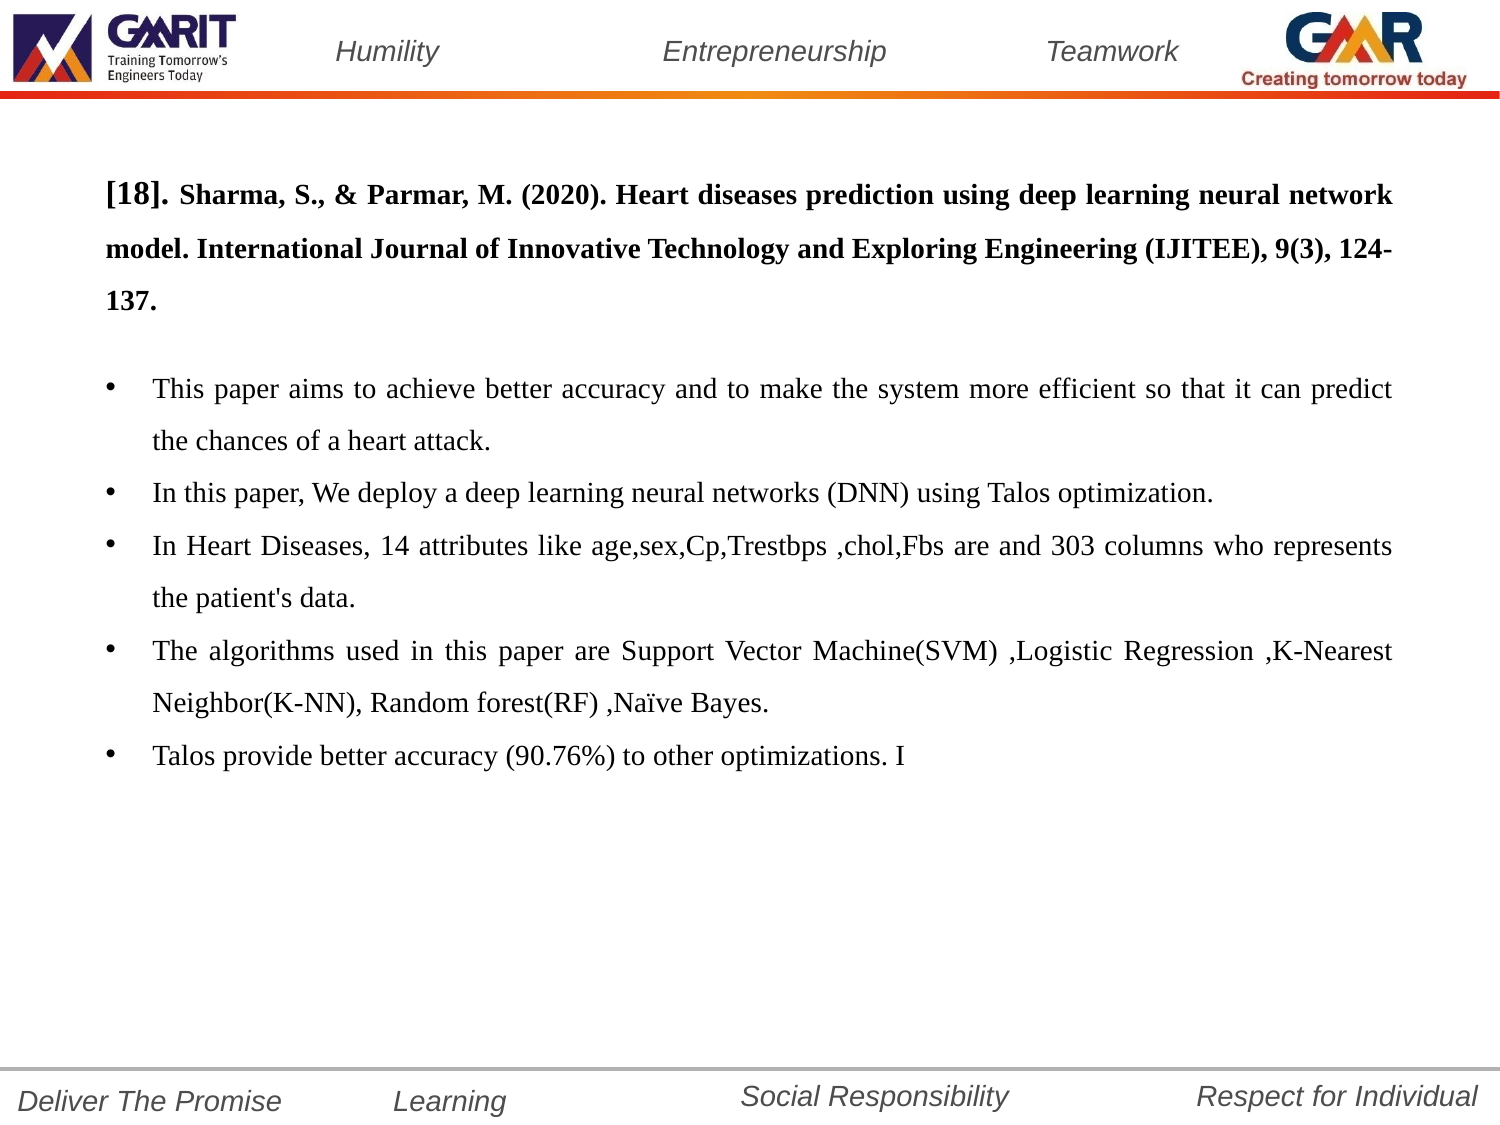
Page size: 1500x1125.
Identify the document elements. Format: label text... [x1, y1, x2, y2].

picture [1241, 12, 1467, 89]
text_box This paper aims to achieve better accuracy and to make the system more efficient so that it can predict the chances of a heart attack. In this paper, We deploy a deep learning neural networks (DNN) using Talos optimization. In Heart Diseases, 14 attributes like age,sex,Cp,Trestbps ,chol,Fbs are and 303 columns who represents the patient's data. The algorithms used in this paper are Support Vector Machine(SVM) ,Logistic Regression ,K-Nearest Neighbor(K-NN), Random forest(RF) ,Naïve Bayes. Talos provide better accuracy (90.76%) to other optimizations. I [90, 343, 1410, 779]
picture [7, 7, 240, 87]
text_box [18]. Sharma, S., & Parmar, M. (2020). Heart diseases prediction using deep learning neural network model. International Journal of Innovative Technology and Exploring Engineering (IJITEE), 9(3), 124-137. [90, 144, 1410, 324]
